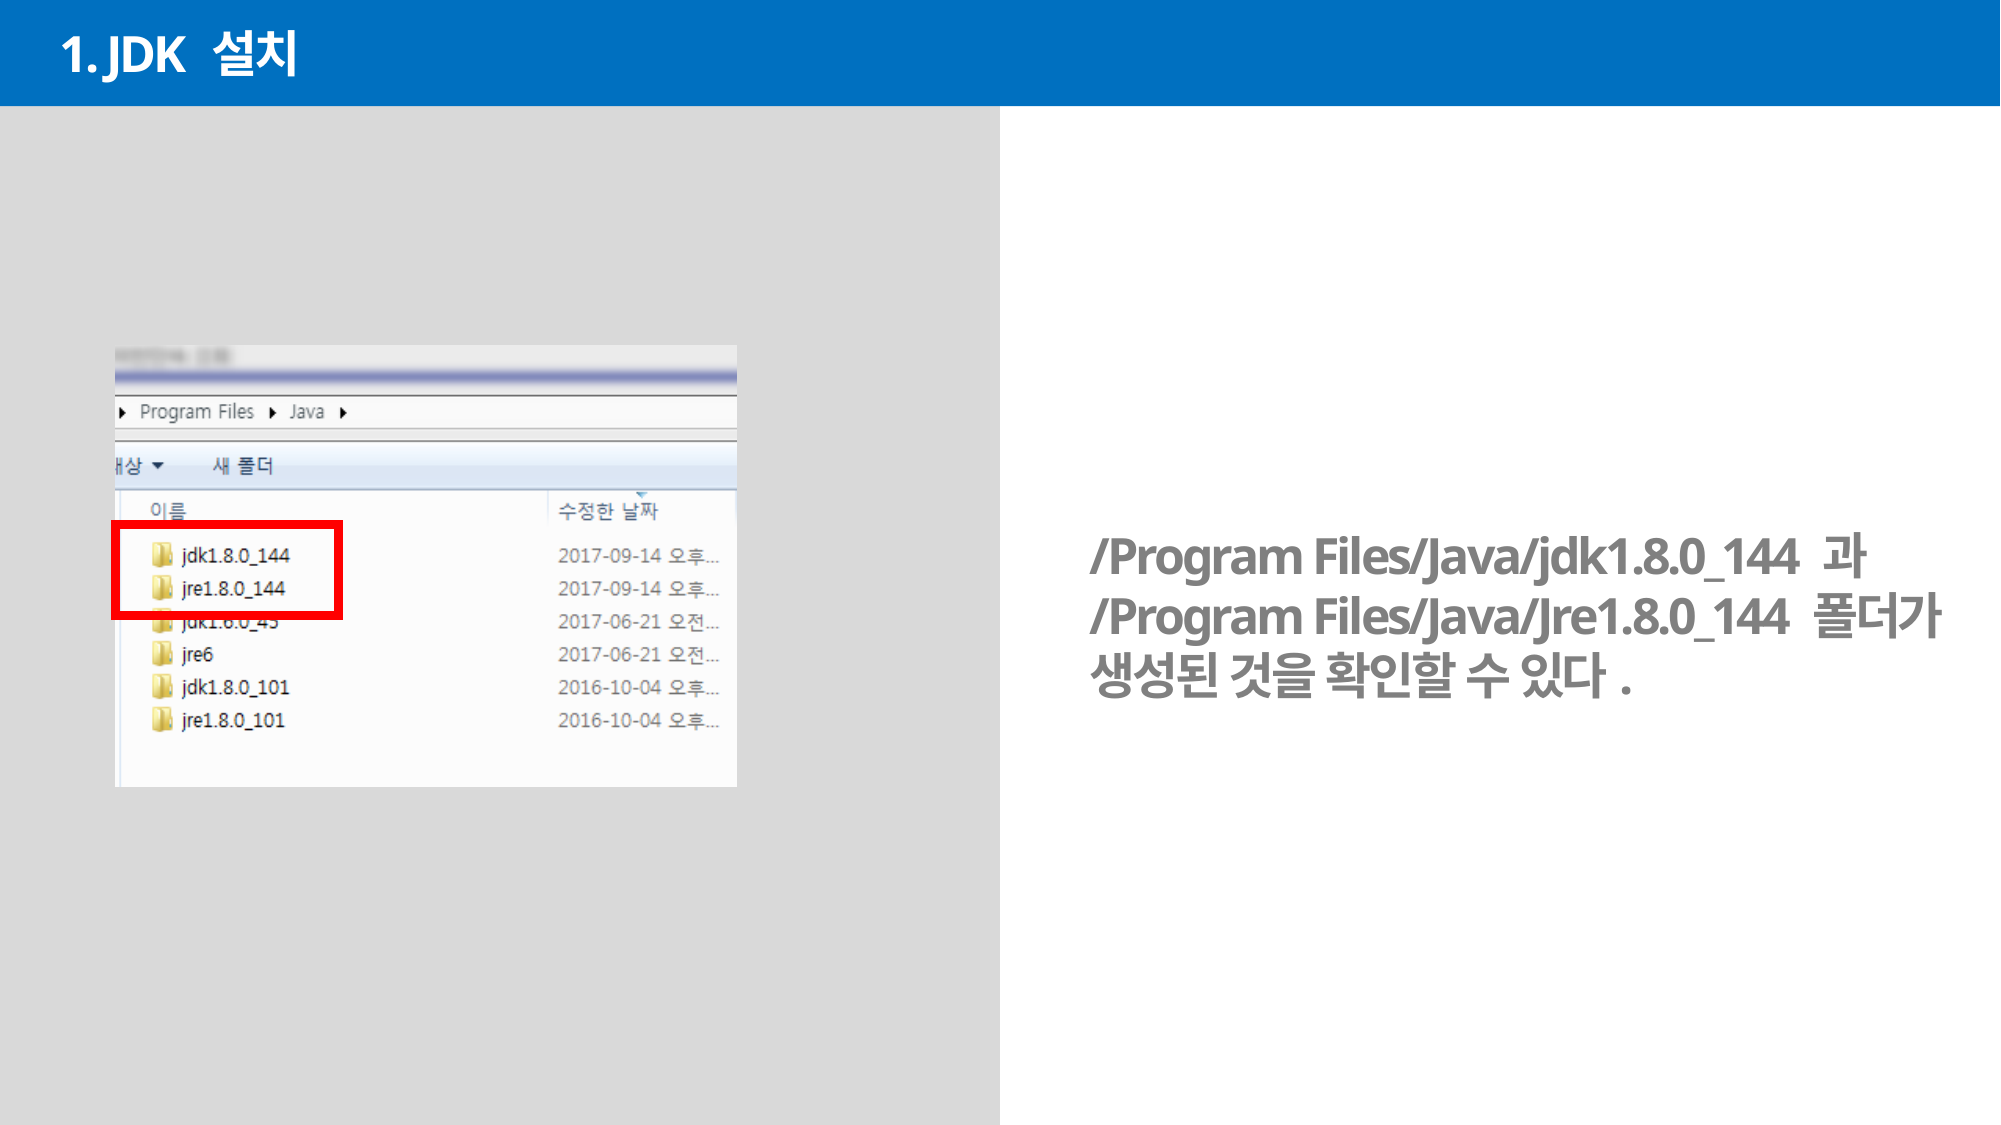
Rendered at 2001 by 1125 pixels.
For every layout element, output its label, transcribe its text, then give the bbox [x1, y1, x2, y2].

text_box 1. JDK 설치 [59, 22, 301, 83]
text_box /Program Files/Java/jdk1.8.0_144 과 /Program Files/Java/Jre1.8.0_144 폴더가 생성된 것을 확인할 수 있다. [1089, 524, 1944, 705]
text_box [0, 107, 1001, 1125]
text_box [0, 0, 2000, 107]
picture [115, 345, 737, 787]
